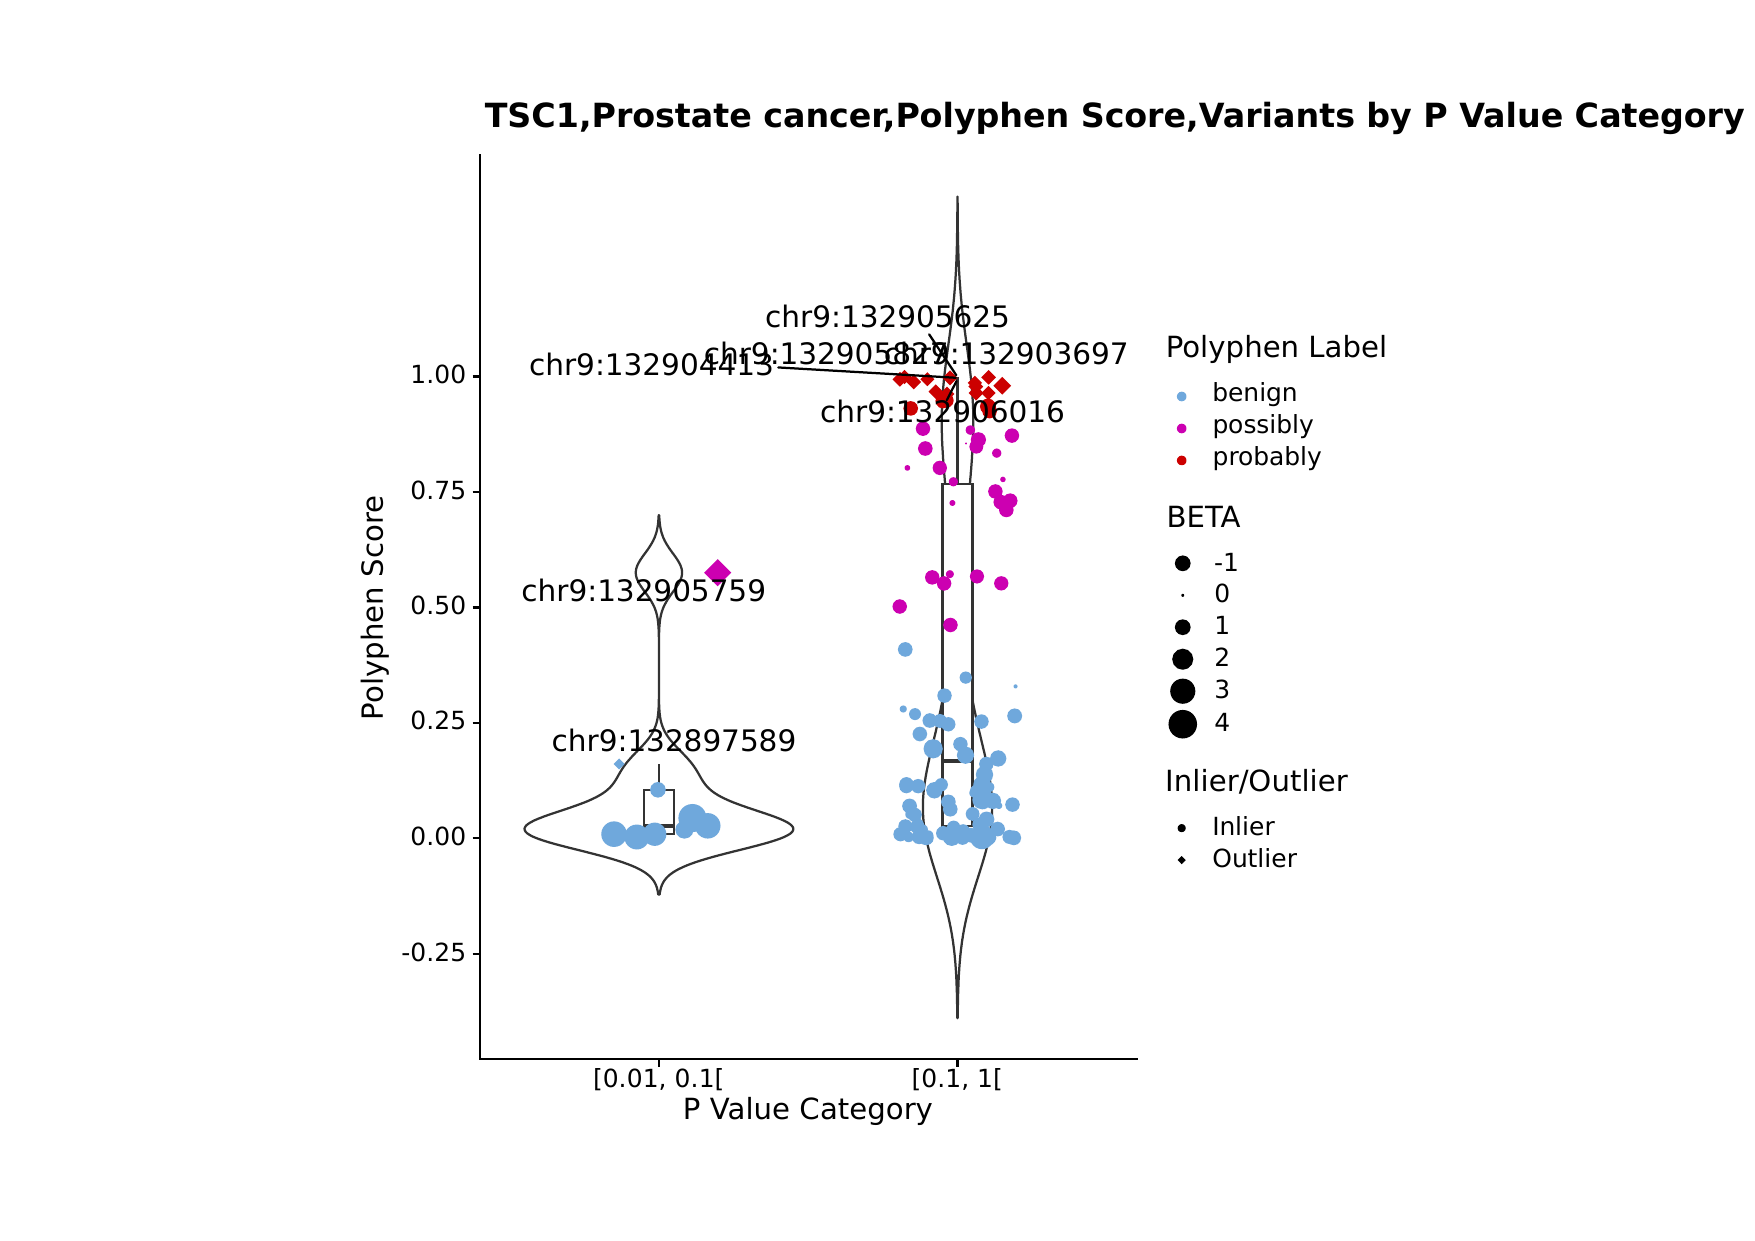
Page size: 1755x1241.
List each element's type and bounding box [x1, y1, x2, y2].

text_box [352, 94, 1403, 1146]
